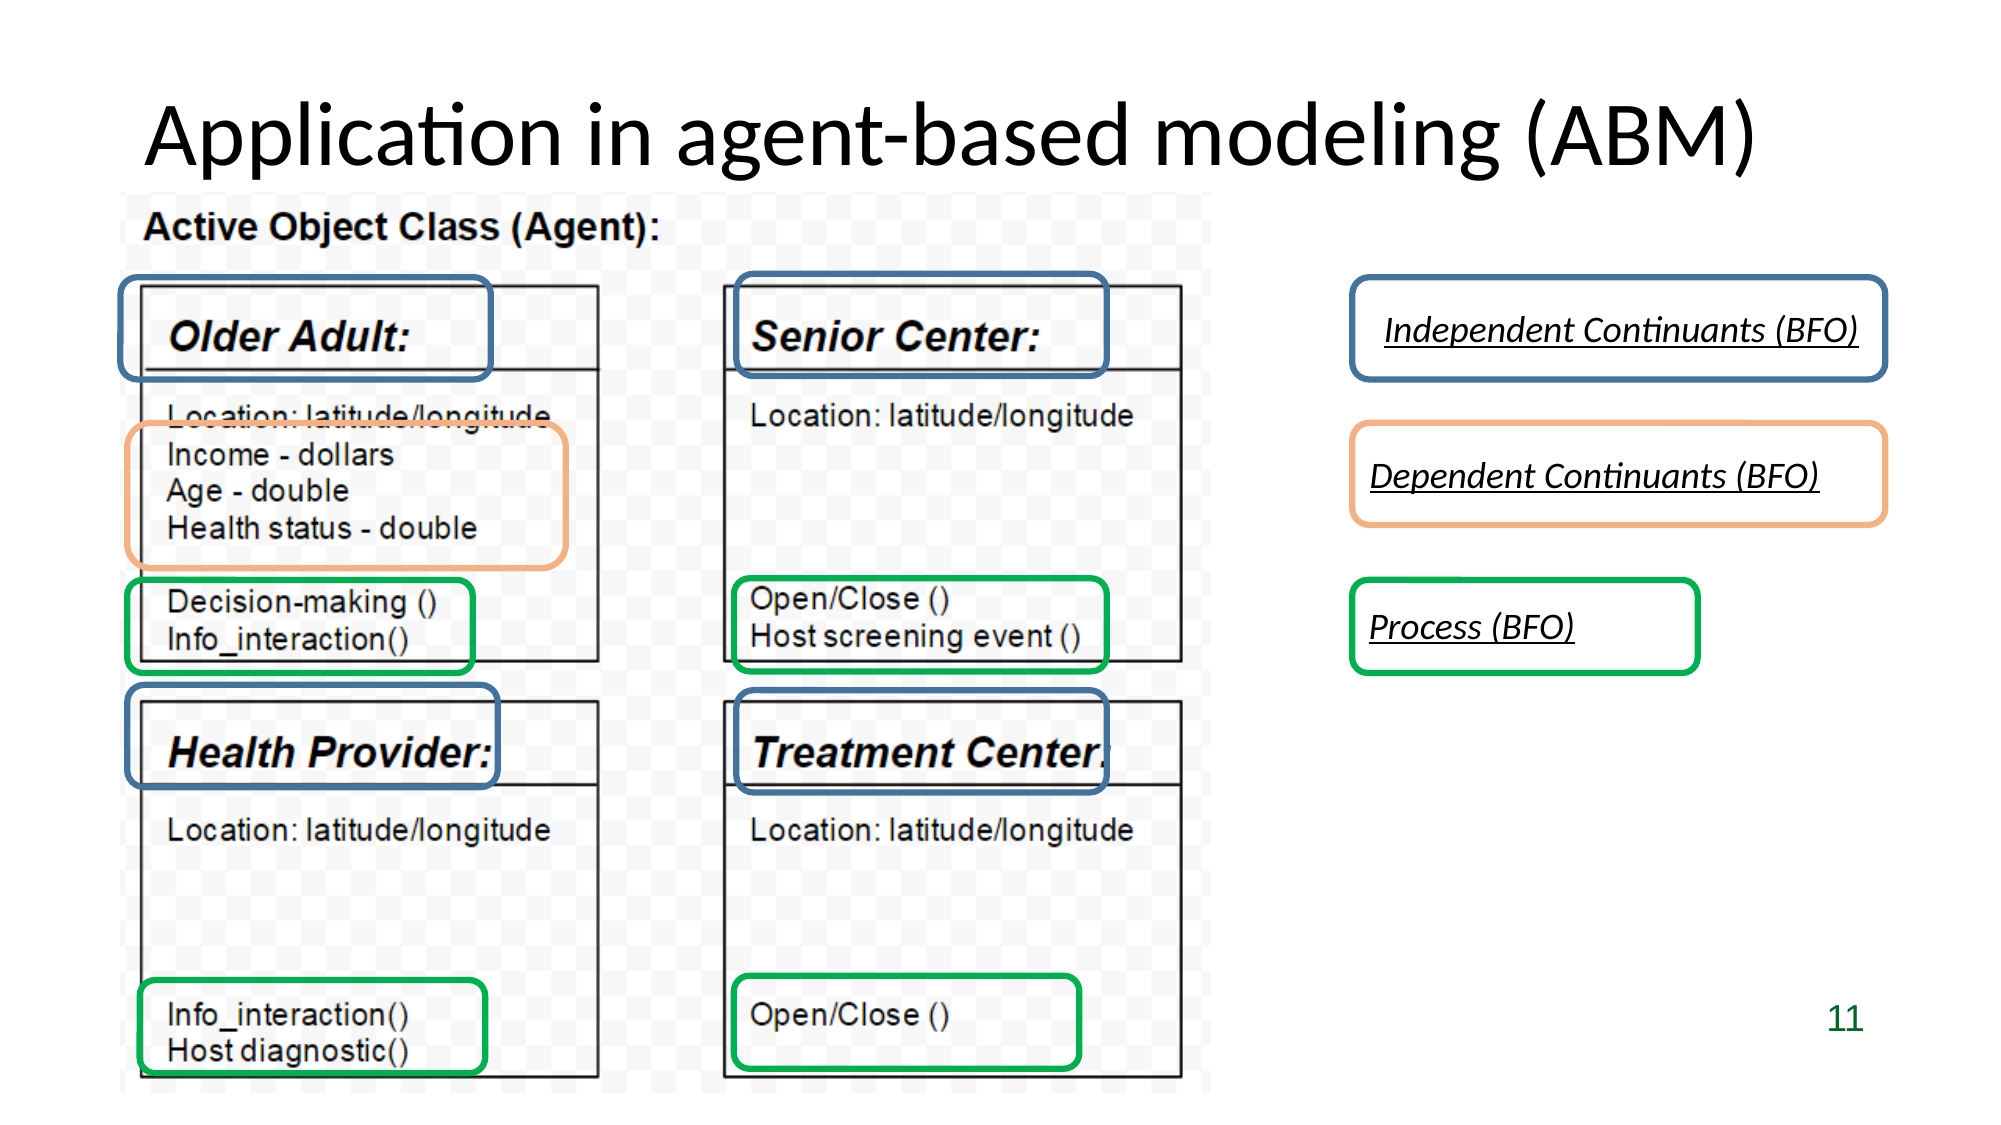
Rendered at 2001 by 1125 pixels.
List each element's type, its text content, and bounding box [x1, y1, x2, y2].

text_box Process (BFO) [1353, 594, 1599, 655]
picture [120, 192, 1211, 1093]
text_box [1351, 421, 1887, 526]
text_box Application in agent-based modeling (ABM) [130, 66, 1777, 191]
text_box Independent Continuants (BFO) [1368, 298, 1883, 358]
text_box [1351, 276, 1887, 381]
text_box 11 [1811, 987, 1881, 1047]
text_box Dependent Continuants (BFO) [1354, 443, 1835, 504]
text_box [1351, 578, 1699, 675]
